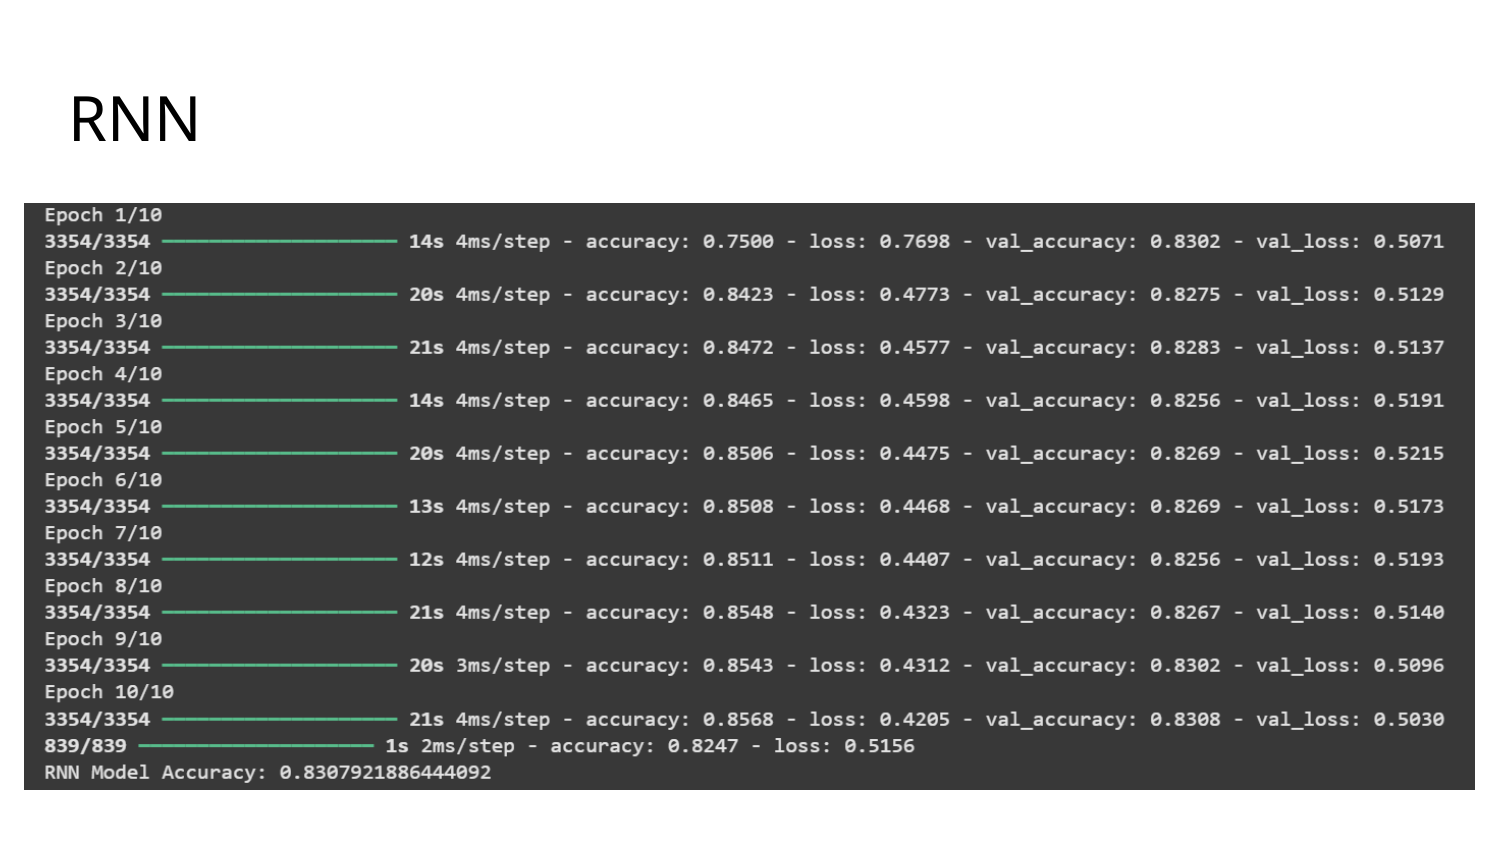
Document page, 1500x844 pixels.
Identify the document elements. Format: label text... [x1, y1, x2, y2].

title RNN [53, 44, 515, 169]
picture [24, 203, 1476, 791]
